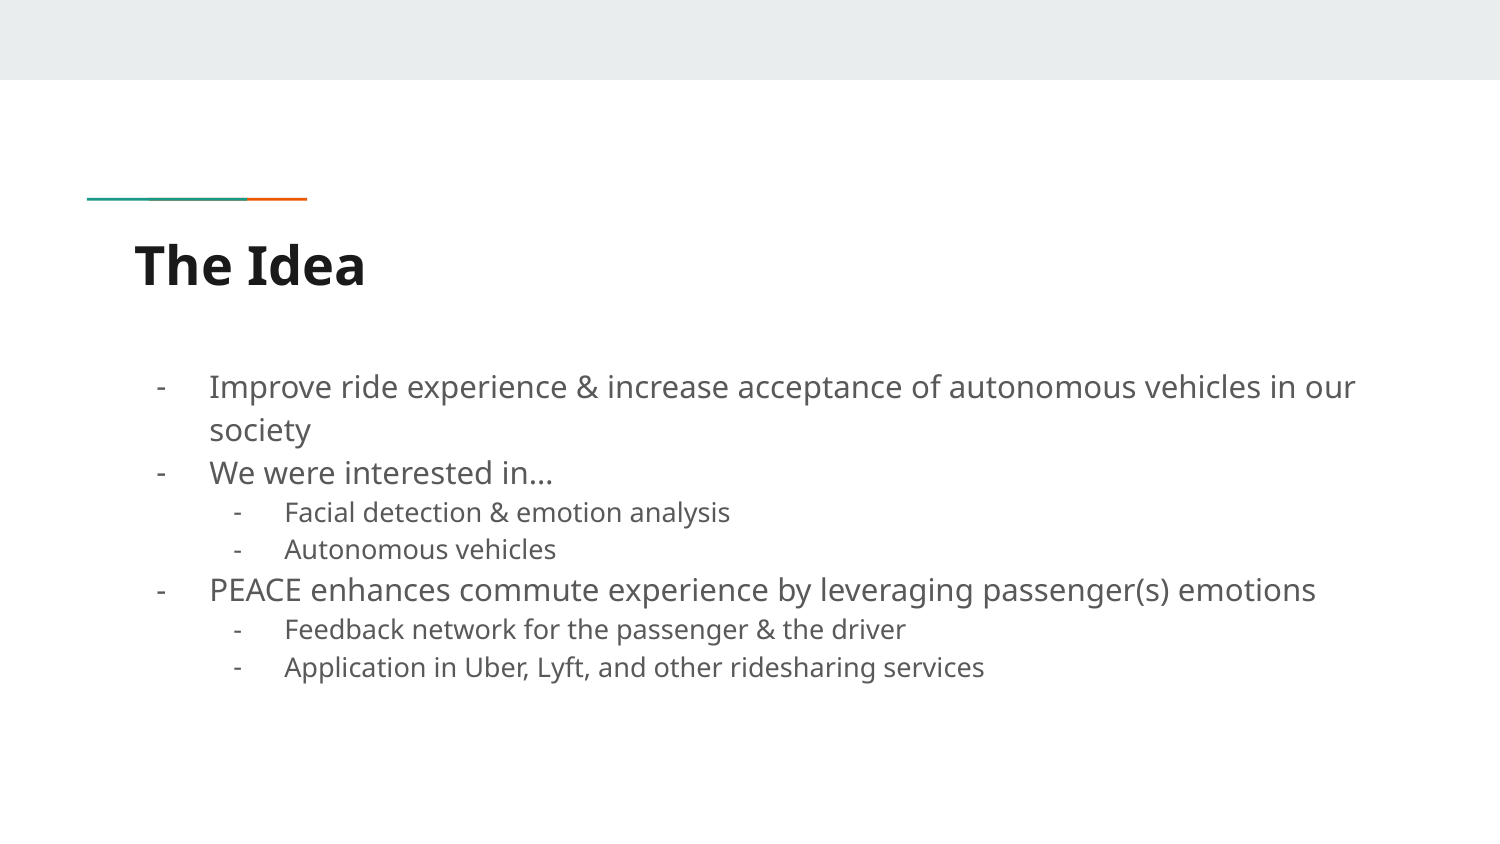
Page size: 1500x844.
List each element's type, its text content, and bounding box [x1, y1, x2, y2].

title The Idea [119, 216, 1381, 305]
list Improve ride experience & increase acceptance of autonomous vehicles in our society We were interested in… Facial detection & emotion analysis Autonomous vehicles PEACE enhances commute experience by leveraging passenger(s) emotions Feedback network for the passenger & the driver Application in Uber, Lyft, and other ridesharing services [119, 346, 1381, 718]
